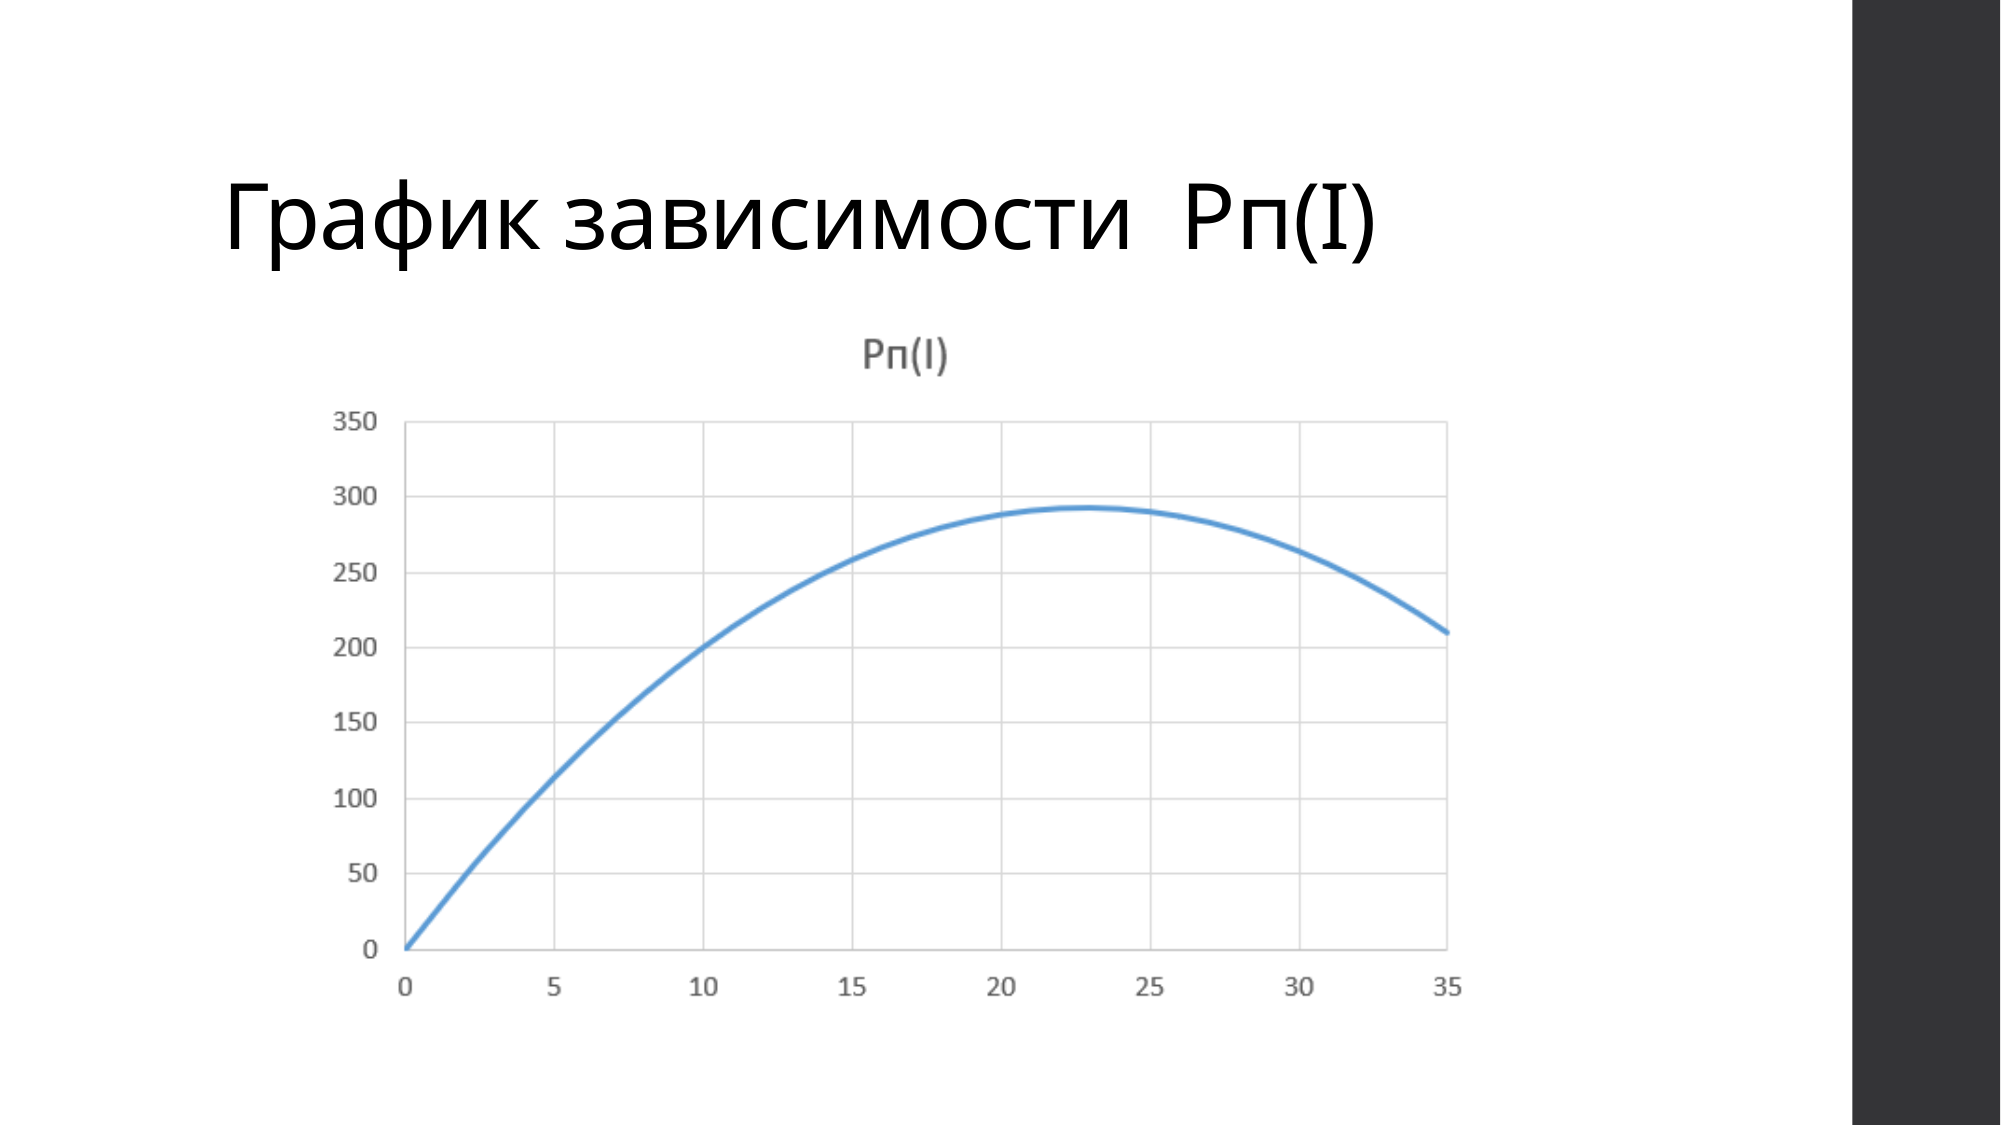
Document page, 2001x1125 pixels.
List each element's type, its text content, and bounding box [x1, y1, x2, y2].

title График зависимости Pп(I) [206, 60, 1797, 278]
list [318, 302, 1495, 1013]
